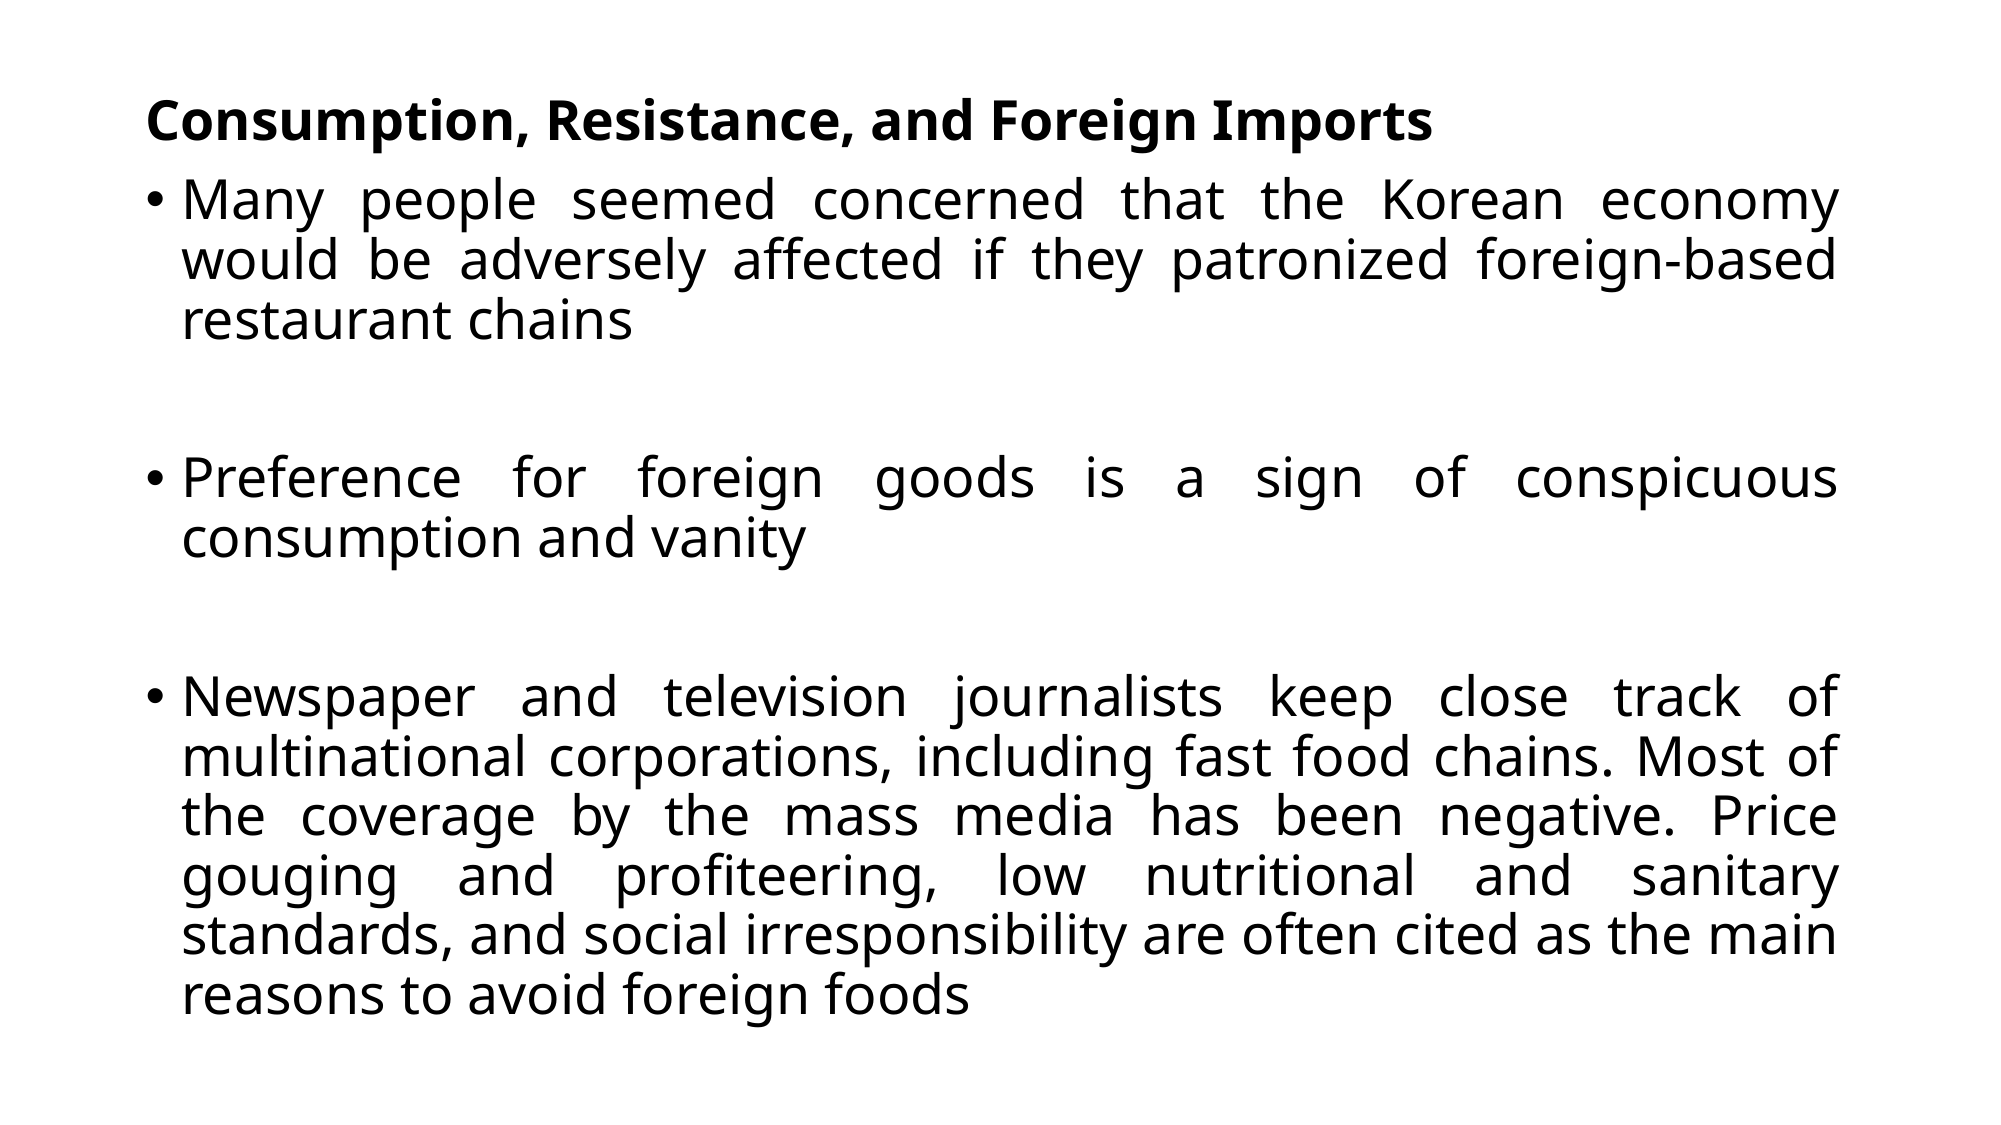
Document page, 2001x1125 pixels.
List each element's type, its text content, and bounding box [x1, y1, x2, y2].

list Consumption, Resistance, and Foreign Imports Many people seemed concerned that the Korean economy would be adversely affected if they patronized foreign-based restaurant chains Preference for foreign goods is a sign of conspicuous consumption and vanity Newspaper and television journalists keep close track of multinational corporations, including fast food chains. Most of the coverage by the mass media has been negative. Price gouging and profiteering, low nutritional and sanitary standards, and social irresponsibility are often cited as the main reasons to avoid foreign foods [130, 85, 1856, 1037]
